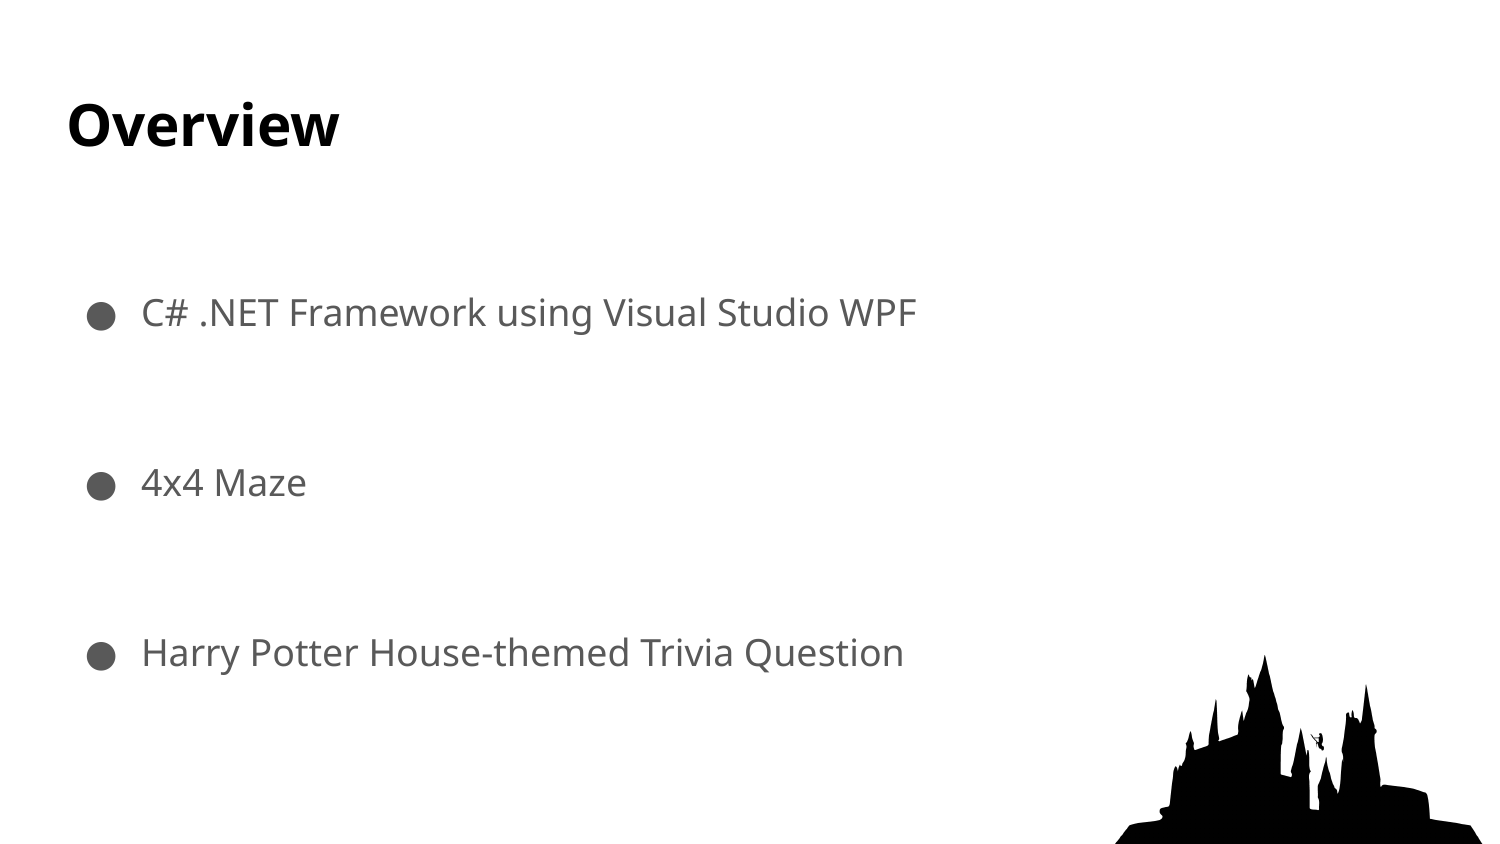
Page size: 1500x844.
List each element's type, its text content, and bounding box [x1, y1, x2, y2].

list C# .NET Framework using Visual Studio WPF 4x4 Maze Harry Potter House-themed Trivia Question [51, 189, 1449, 750]
title Overview [51, 72, 1449, 167]
picture [1103, 649, 1491, 844]
